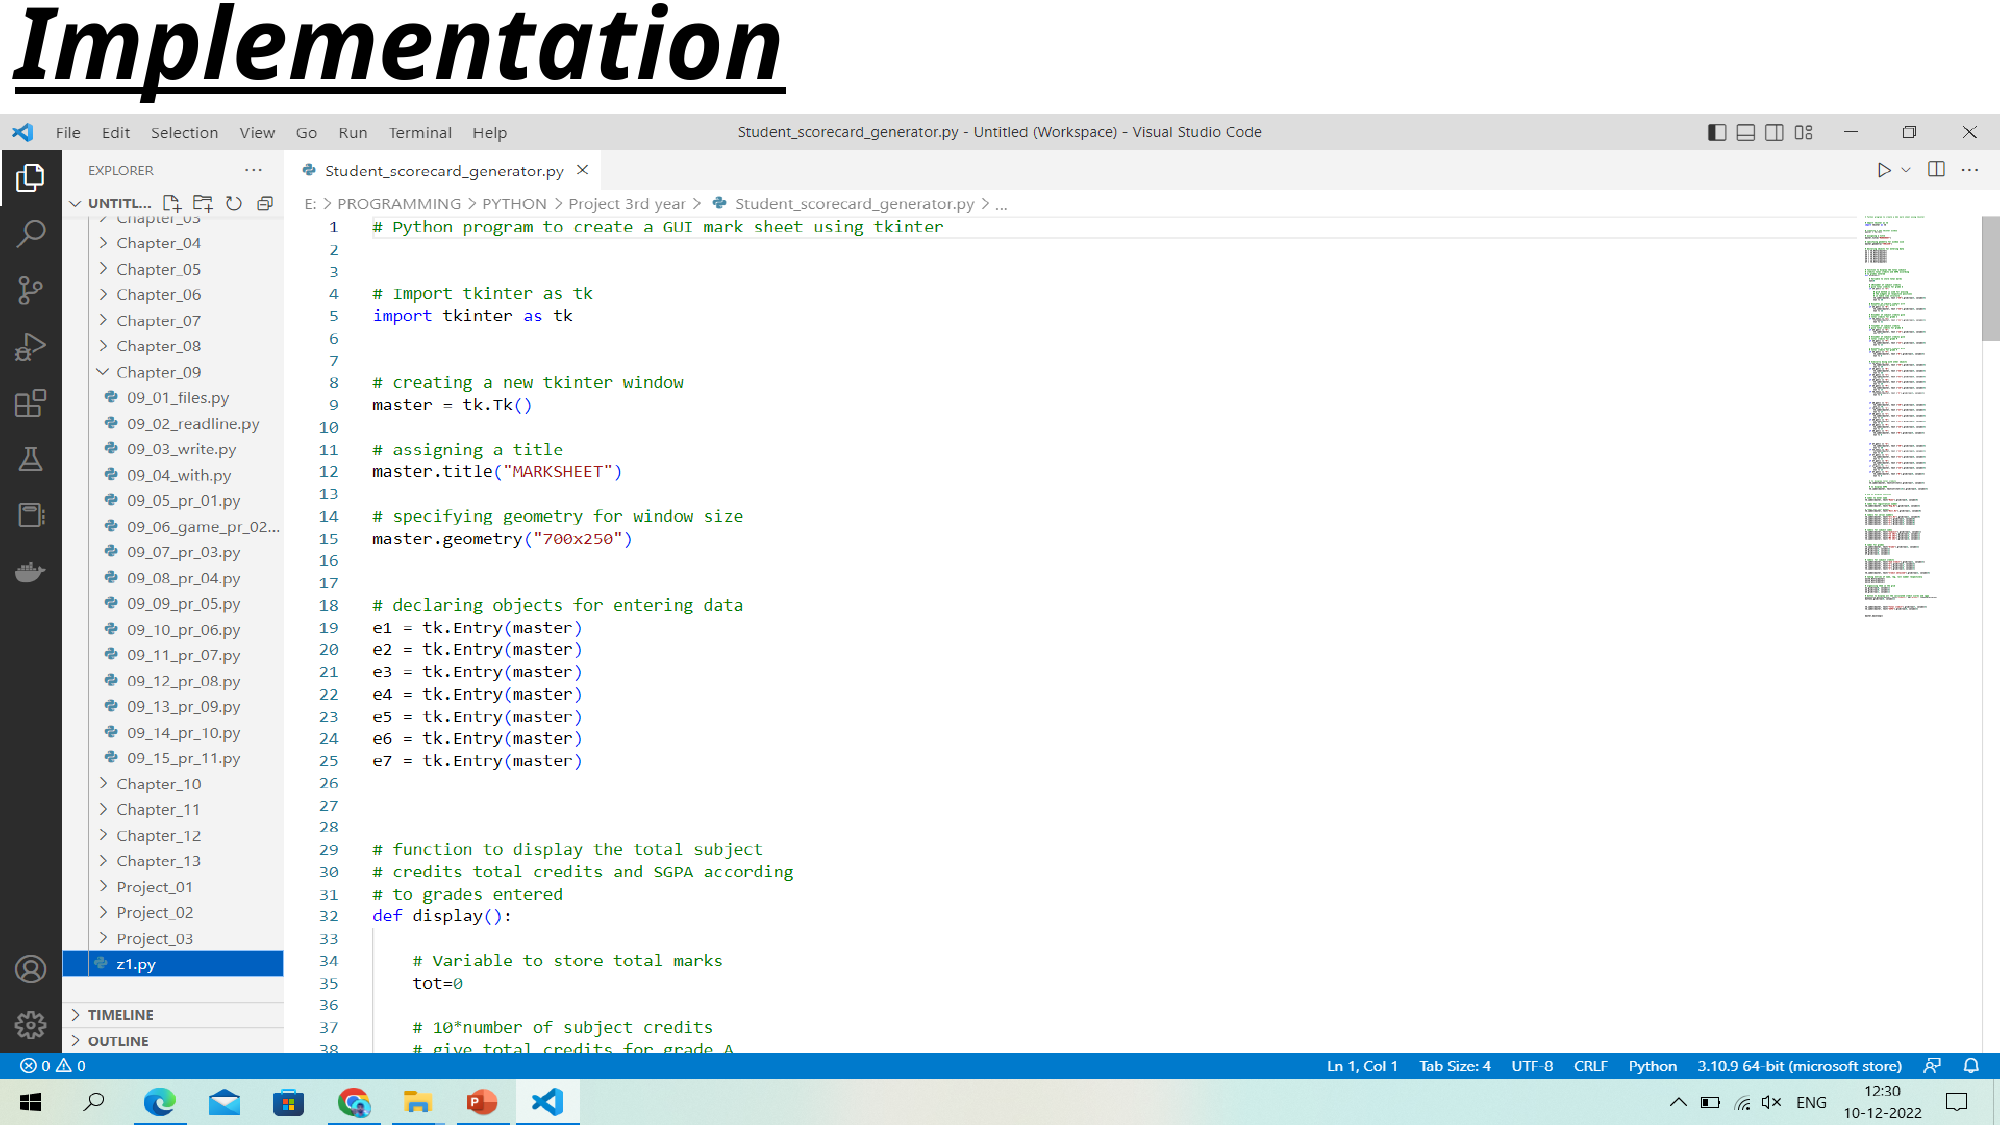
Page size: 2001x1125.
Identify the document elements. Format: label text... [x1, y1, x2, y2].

title Implementation [0, 0, 1773, 94]
picture [0, 114, 2000, 1125]
